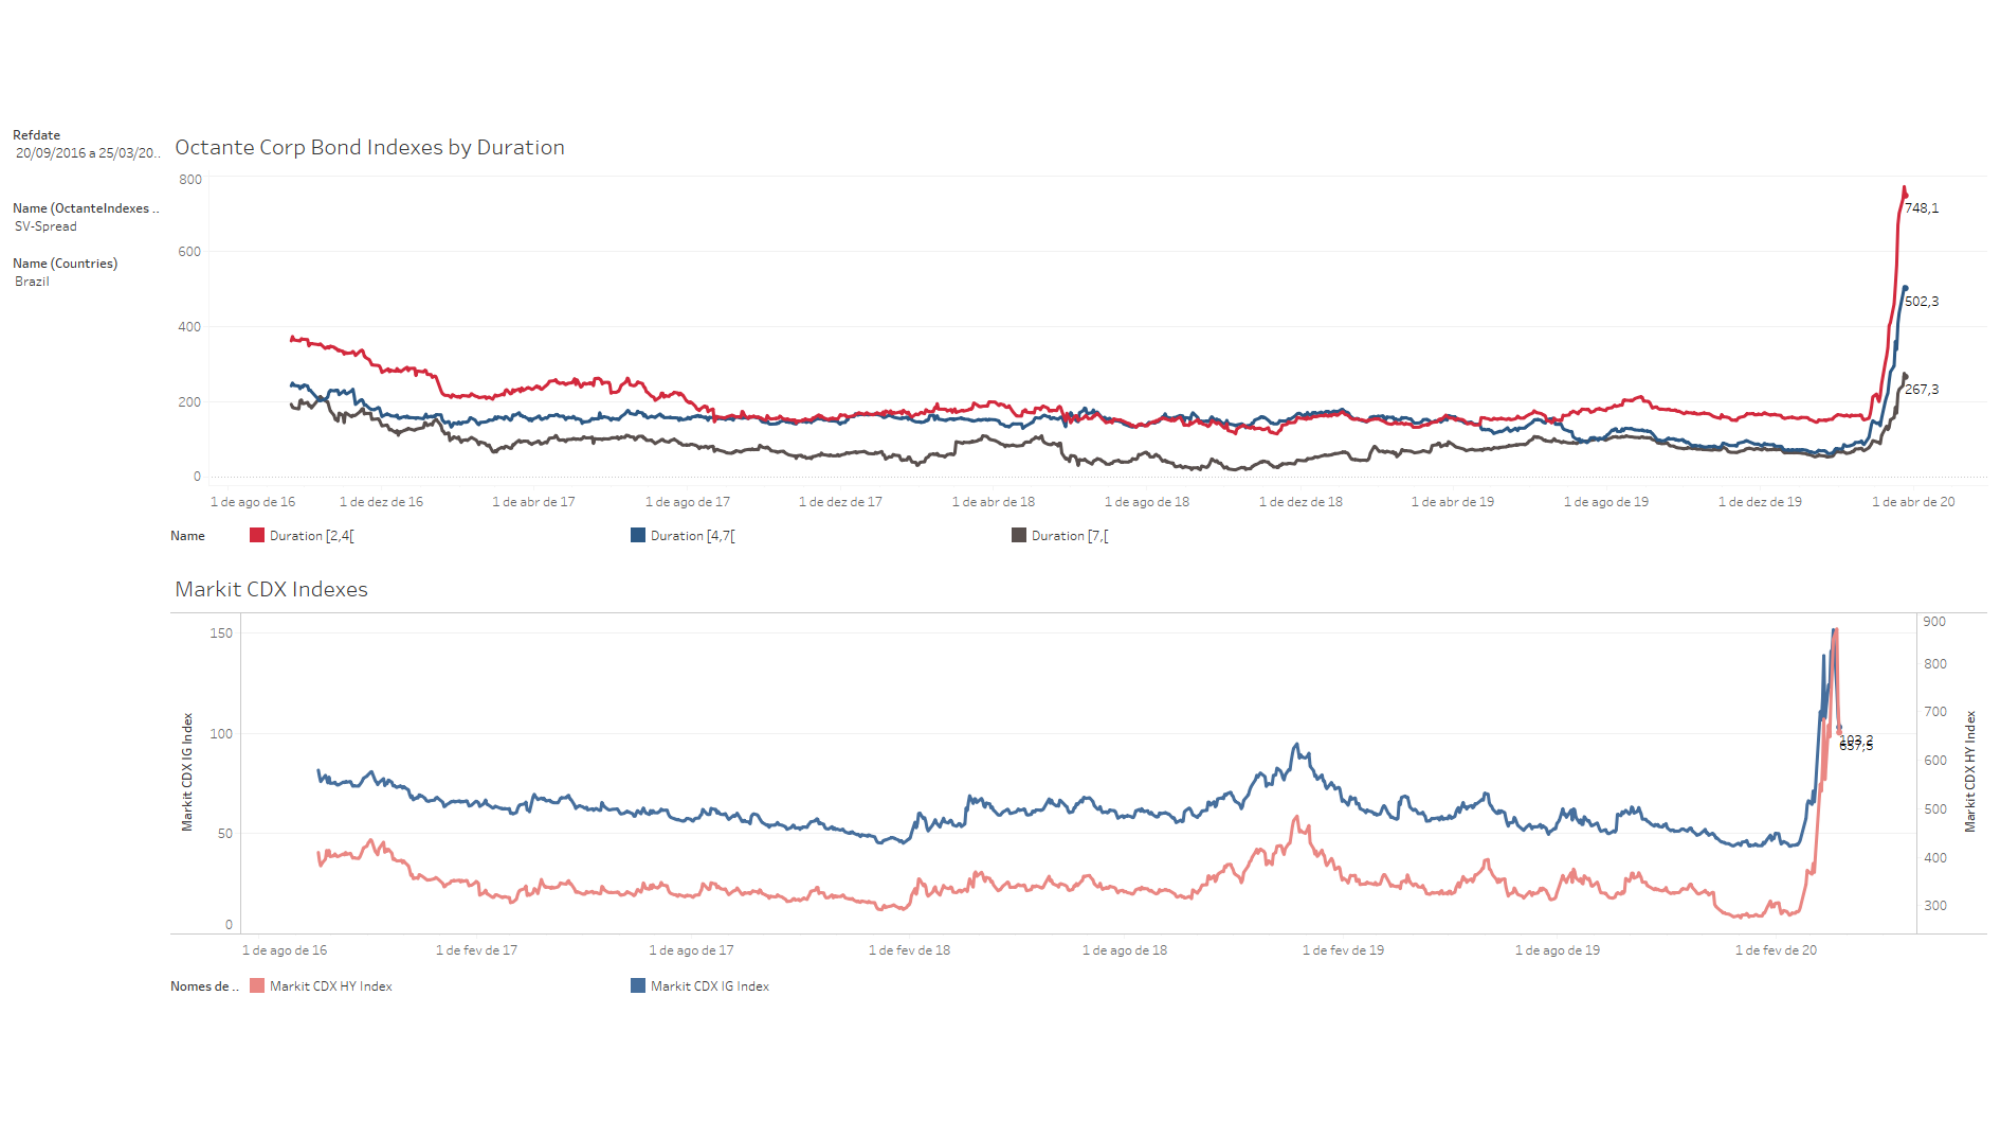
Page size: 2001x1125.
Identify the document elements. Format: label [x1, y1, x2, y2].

picture [0, 112, 2000, 1013]
